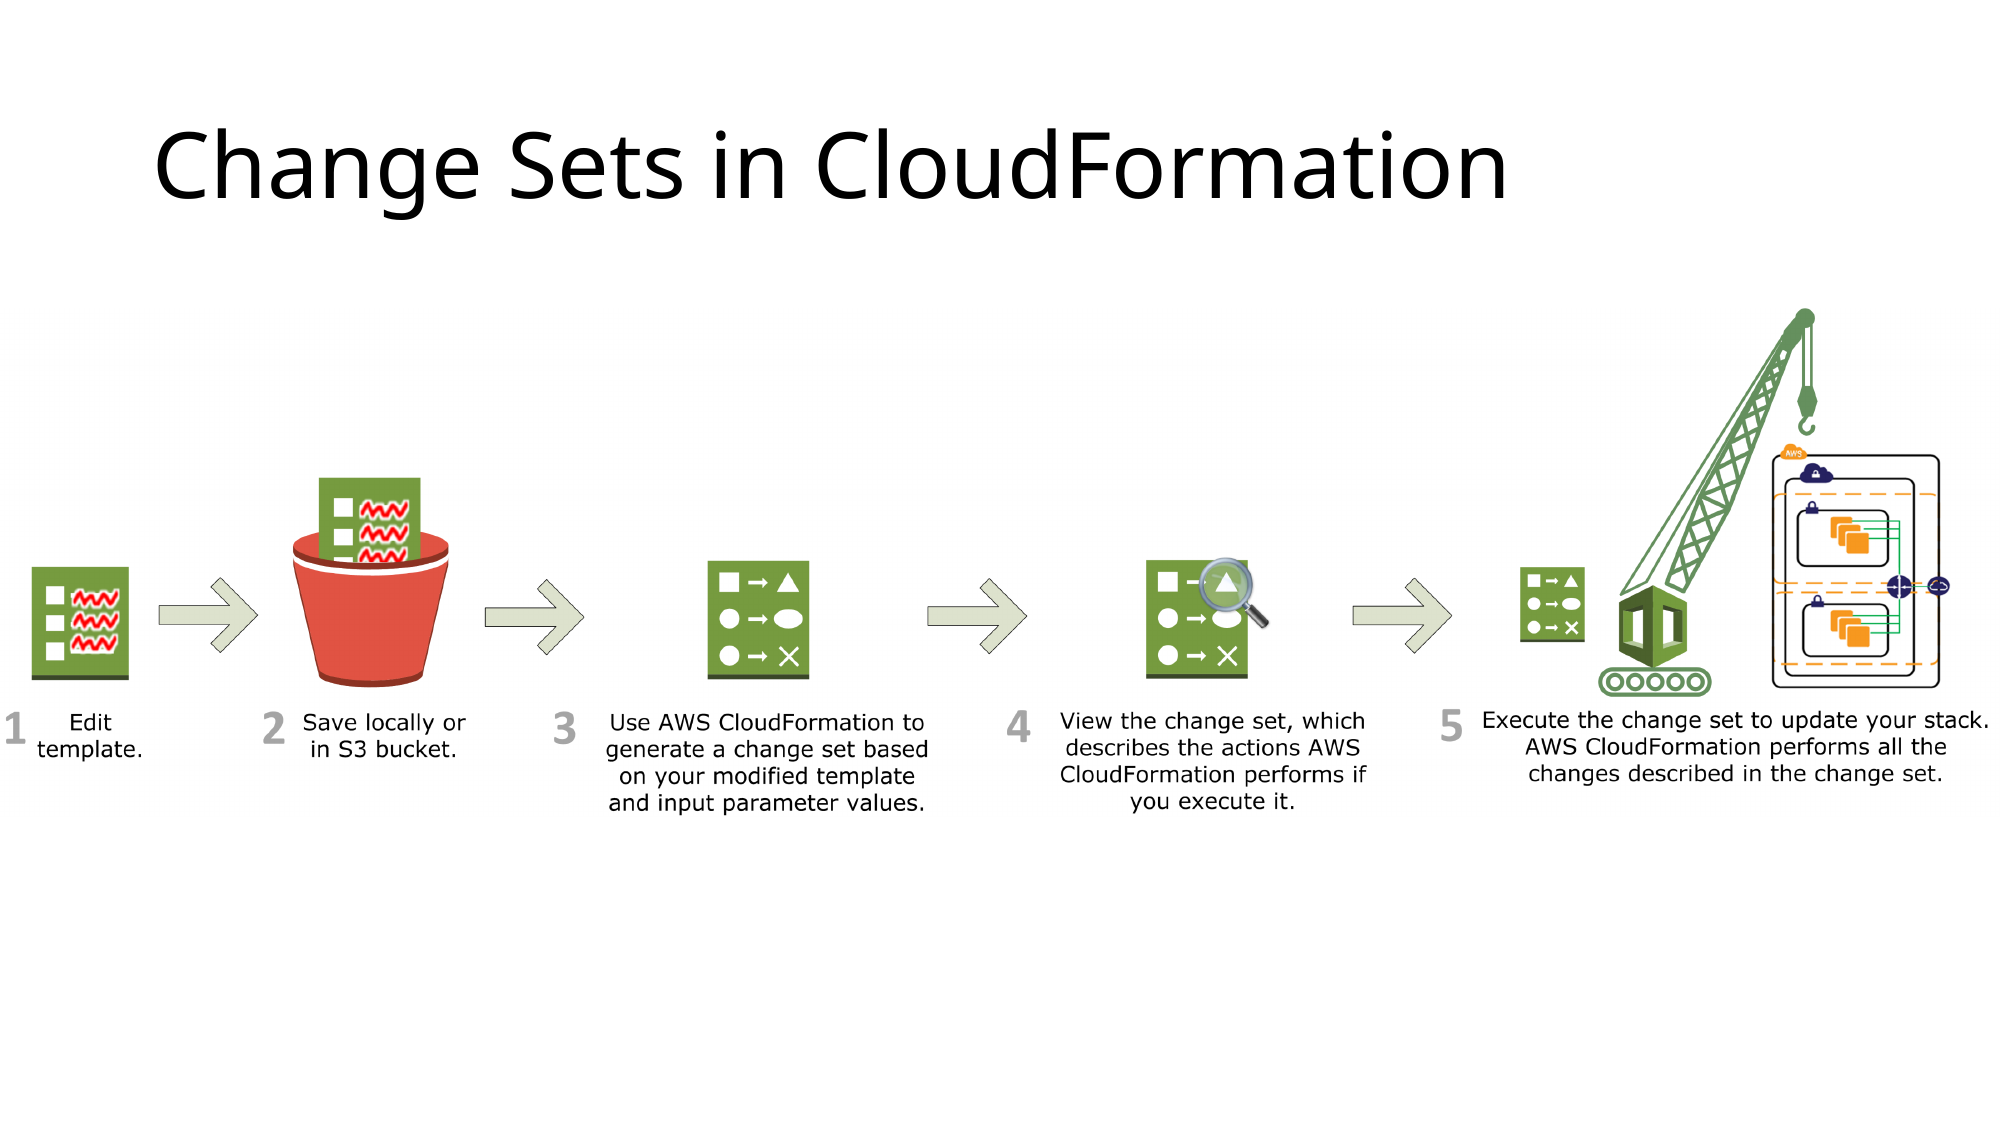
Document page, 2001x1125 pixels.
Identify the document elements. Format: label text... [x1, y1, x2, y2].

picture [0, 308, 2000, 817]
title Change Sets in CloudFormation [137, 59, 1863, 278]
